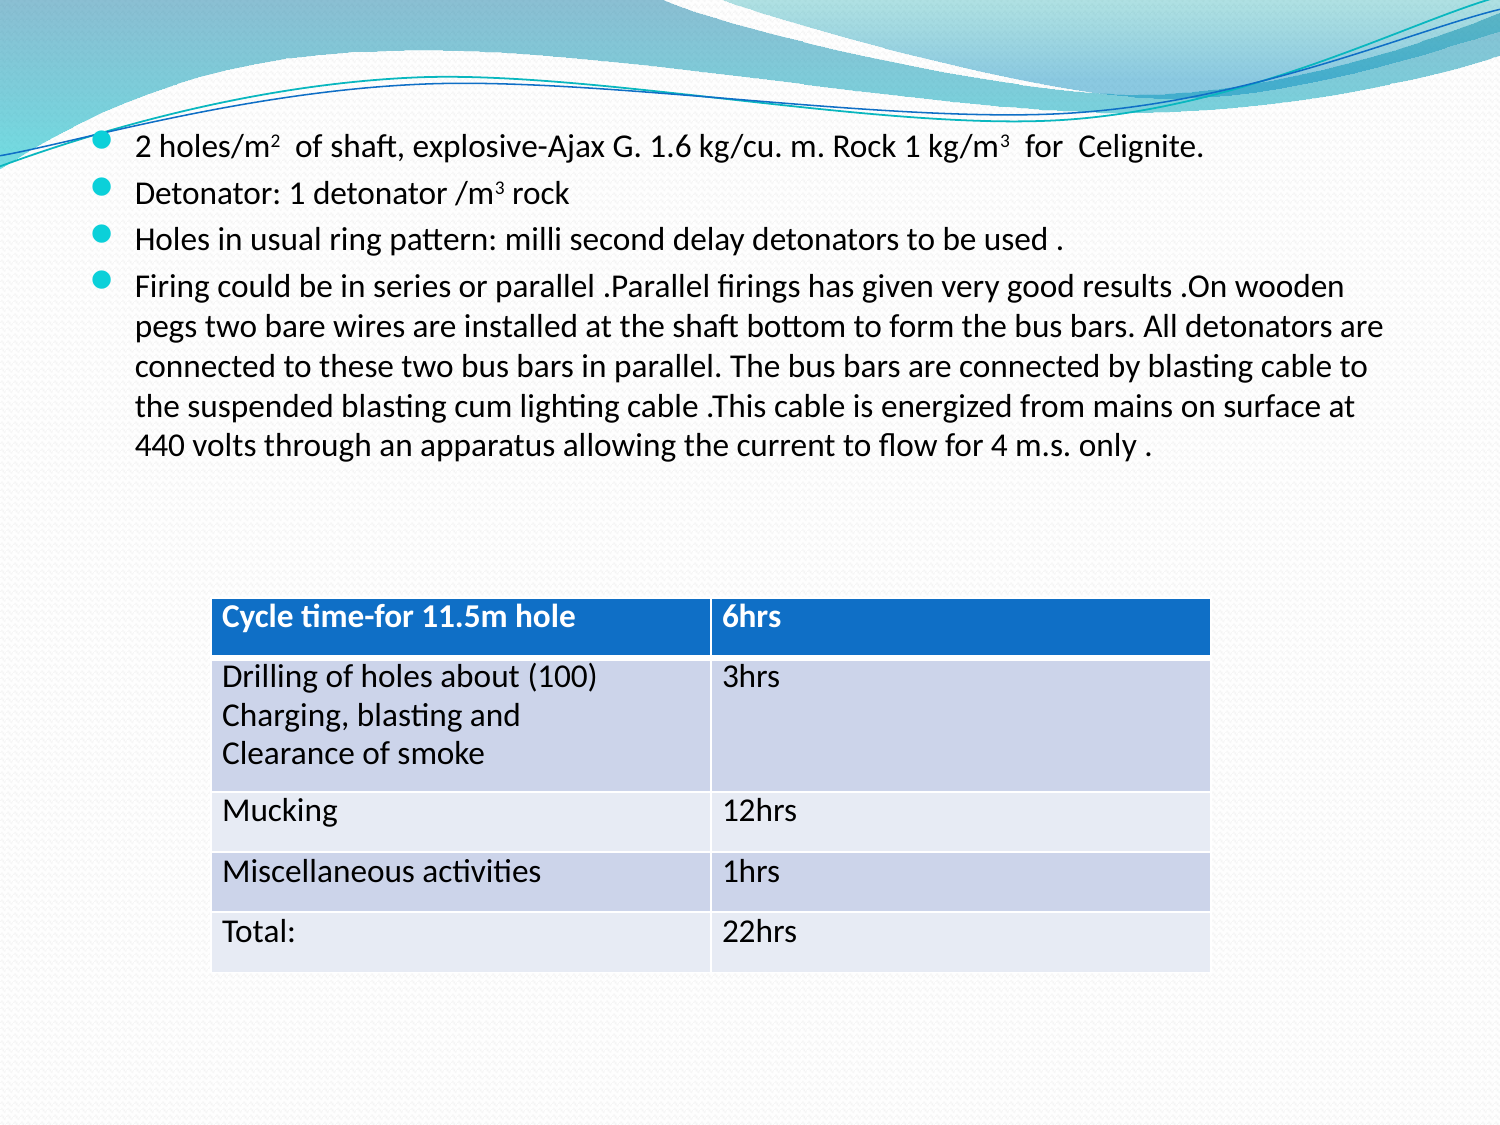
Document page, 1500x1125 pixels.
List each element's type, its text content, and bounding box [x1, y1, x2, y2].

table_cell Drilling of holes about (100) Charging, blasting and Clearance of smoke [212, 661, 710, 791]
table_cell Miscellaneous activities [212, 853, 710, 911]
table_cell 3hrs [712, 661, 1210, 791]
table_cell Mucking [212, 793, 710, 851]
table_cell 22hrs [712, 913, 1210, 972]
table_cell Total: [212, 913, 710, 972]
list 2 holes/m2 of shaft, explosive-Ajax G. 1.6 kg/cu. m. Rock 1 kg/m3 for Celignite. Detonator: 1 detonator /m3 rock Holes in usual ring pattern: milli second delay detonators to be used . Firing could be in series or parallel .Parallel firings has given very good results .On wooden pegs two bare wires are installed at the shaft bottom to form the bus bars. All detonators are connected to these two bus bars in parallel. The bus bars are connected by blasting cable to the suspended blasting cum lighting cable .This cable is energized from mains on surface at 440 volts through an apparatus allowing the current to flow for 4 m.s. only . [75, 117, 1425, 1079]
table_cell 12hrs [712, 793, 1210, 851]
table_header 6hrs [712, 599, 1210, 655]
table_header Cycle time-for 11.5m hole [212, 599, 710, 655]
table_cell 1hrs [712, 853, 1210, 911]
